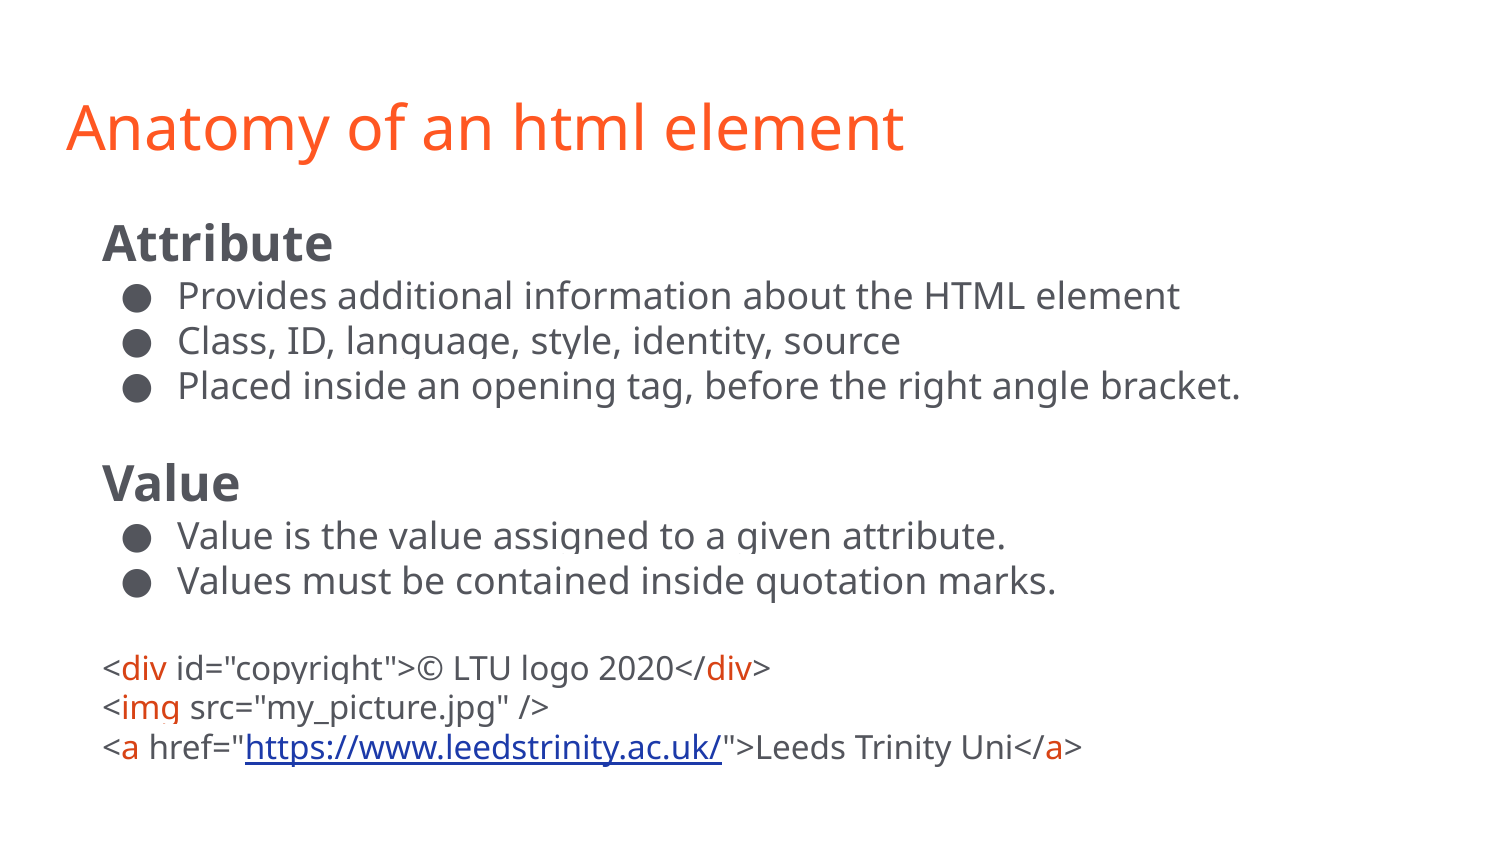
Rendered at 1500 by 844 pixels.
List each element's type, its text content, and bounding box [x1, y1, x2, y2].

title Anatomy of an html element [51, 72, 1449, 167]
text_box Attribute Provides additional information about the HTML element Class, ID, language, style, identity, source Placed inside an opening tag, before the right angle bracket. Value Value is the value assigned to a given attribute. Values must be contained inside quotation marks. <div id="copyright">© LTU logo 2020</div> <img src="my_picture.jpg" /> <a href="https://www.leedstrinity.ac.uk/">Leeds Trinity Uni</a> [86, 196, 1413, 769]
